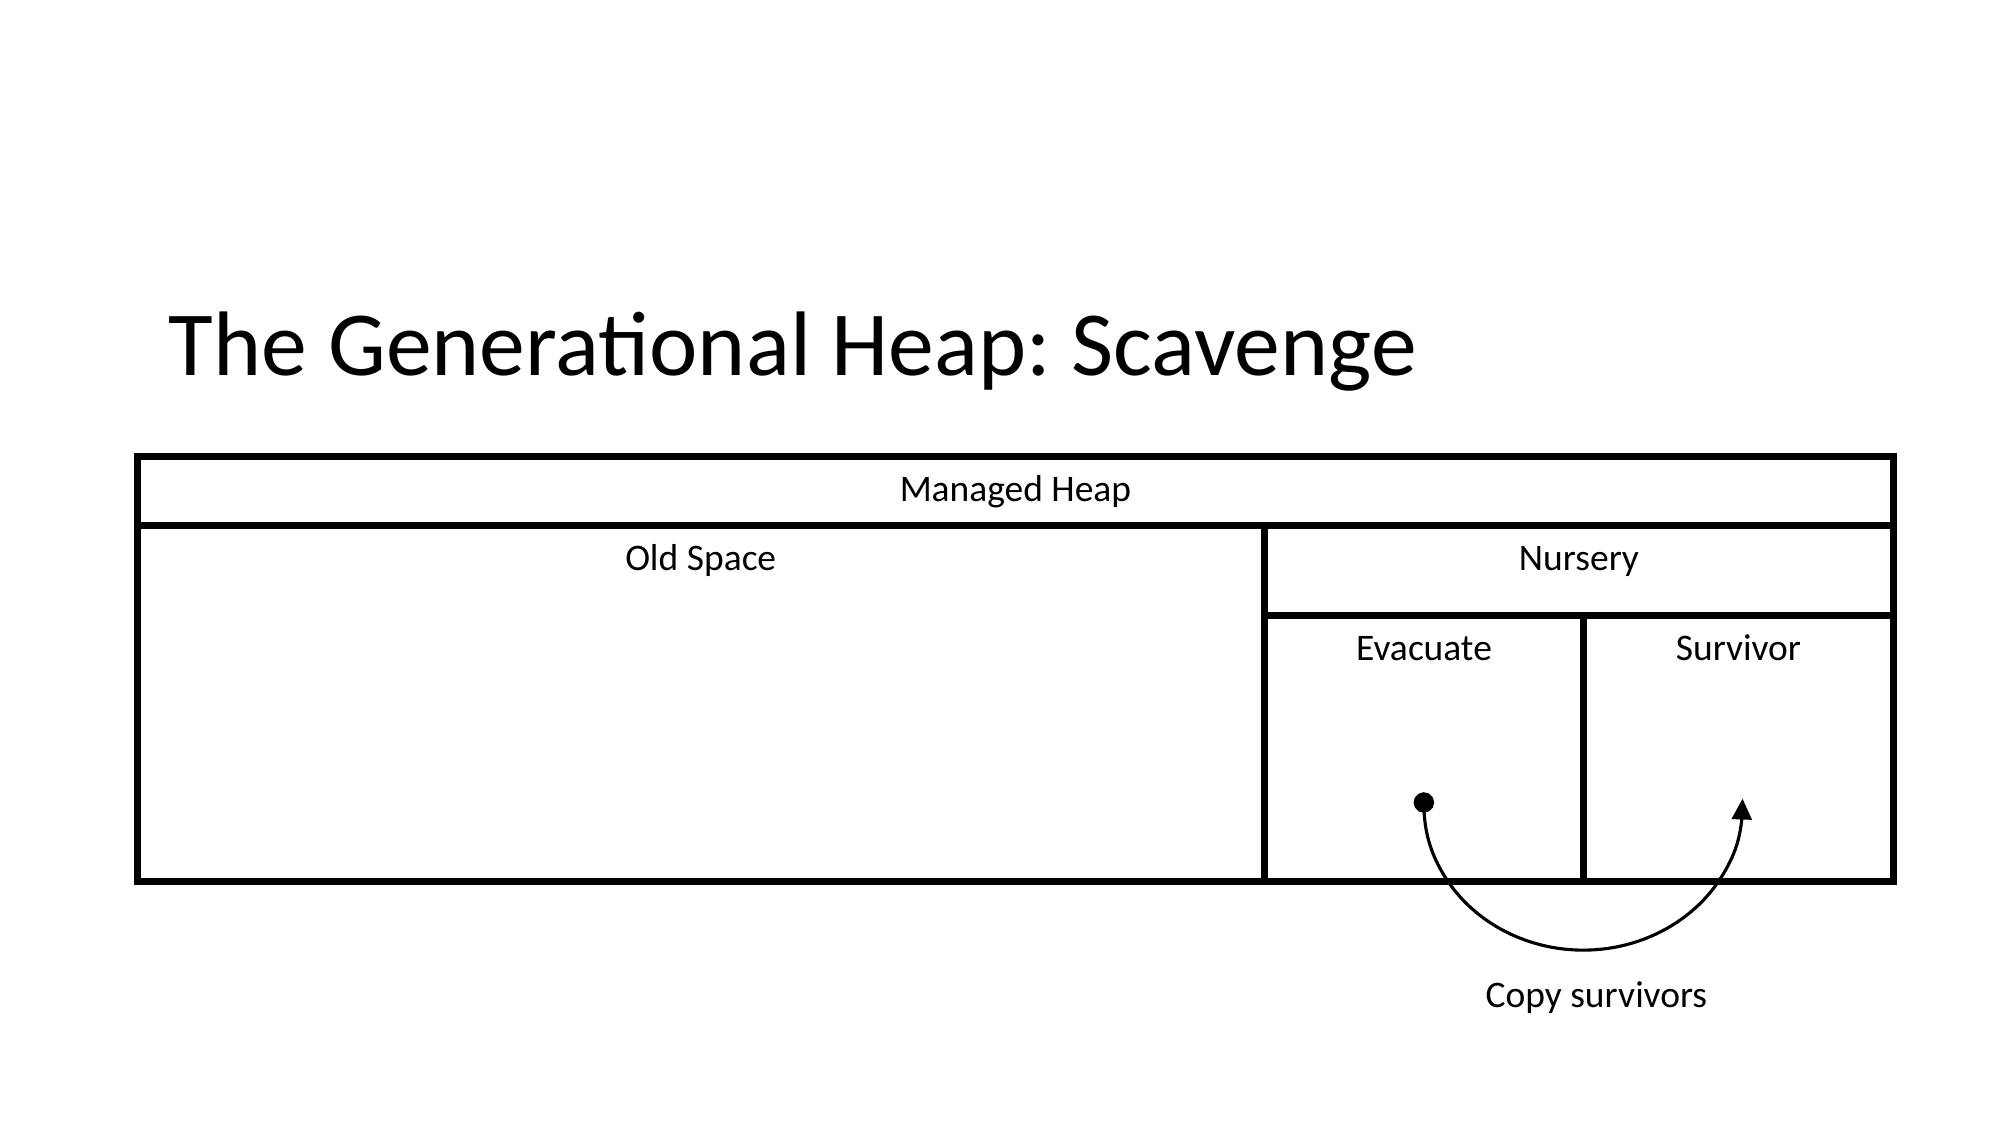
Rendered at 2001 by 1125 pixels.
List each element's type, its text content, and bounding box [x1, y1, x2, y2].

text_box Nursery [1266, 524, 1895, 615]
text_box Managed Heap [136, 455, 1895, 524]
text_box Survivor [1582, 615, 1895, 882]
text_box The Generational Heap: Scavenge [154, 276, 1894, 402]
text_box Old Space [136, 524, 1266, 882]
text_box Evacuate [1264, 615, 1582, 882]
text_box [1413, 792, 1753, 951]
text_box Copy survivors [1470, 962, 1790, 1023]
